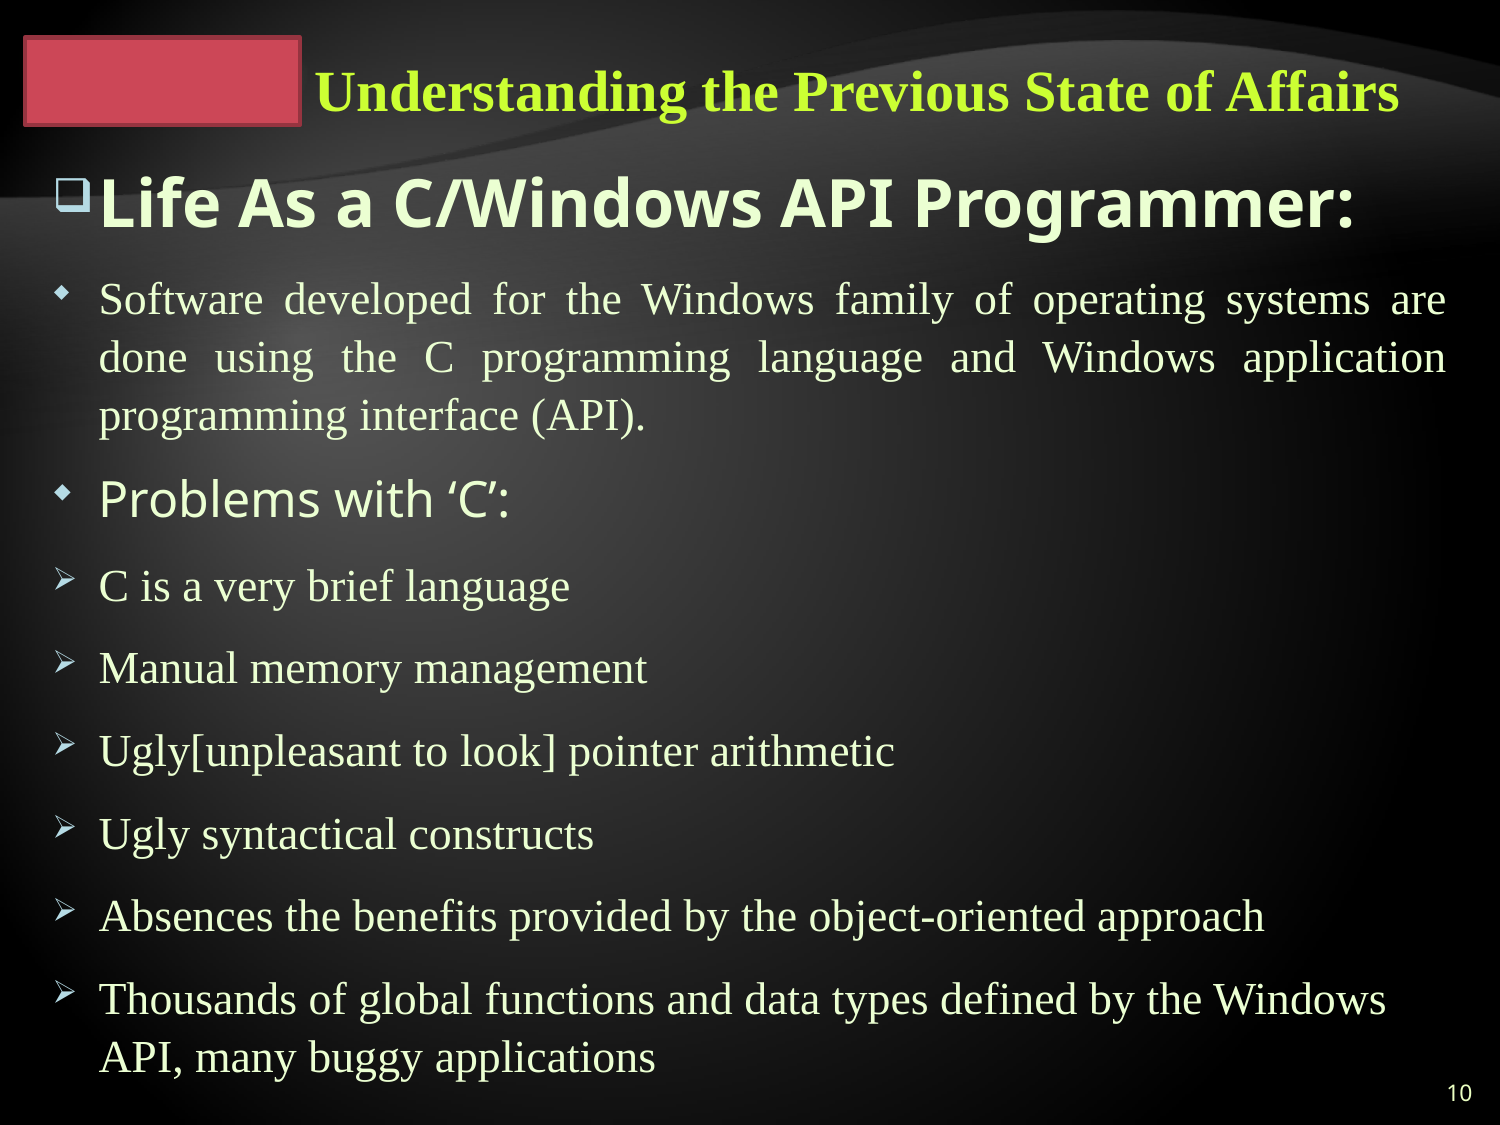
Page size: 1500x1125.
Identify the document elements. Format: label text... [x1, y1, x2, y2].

slide_number 10 [1412, 1074, 1488, 1113]
title Understanding the Previous State of Affairs [24, 12, 1463, 149]
text_box [23, 35, 302, 127]
list Life As a C/Windows API Programmer: Software developed for the Windows family of operating systems are done using the C programming language and Windows application programming interface (API). Problems with ‘C’: C is a very brief language Manual memory management Ugly[unpleasant to look] pointer arithmetic Ugly syntactical constructs Absences the benefits provided by the object-oriented approach Thousands of global functions and data types defined by the Windows API, many buggy applications [37, 149, 1463, 1100]
picture [0, 0, 1500, 1125]
